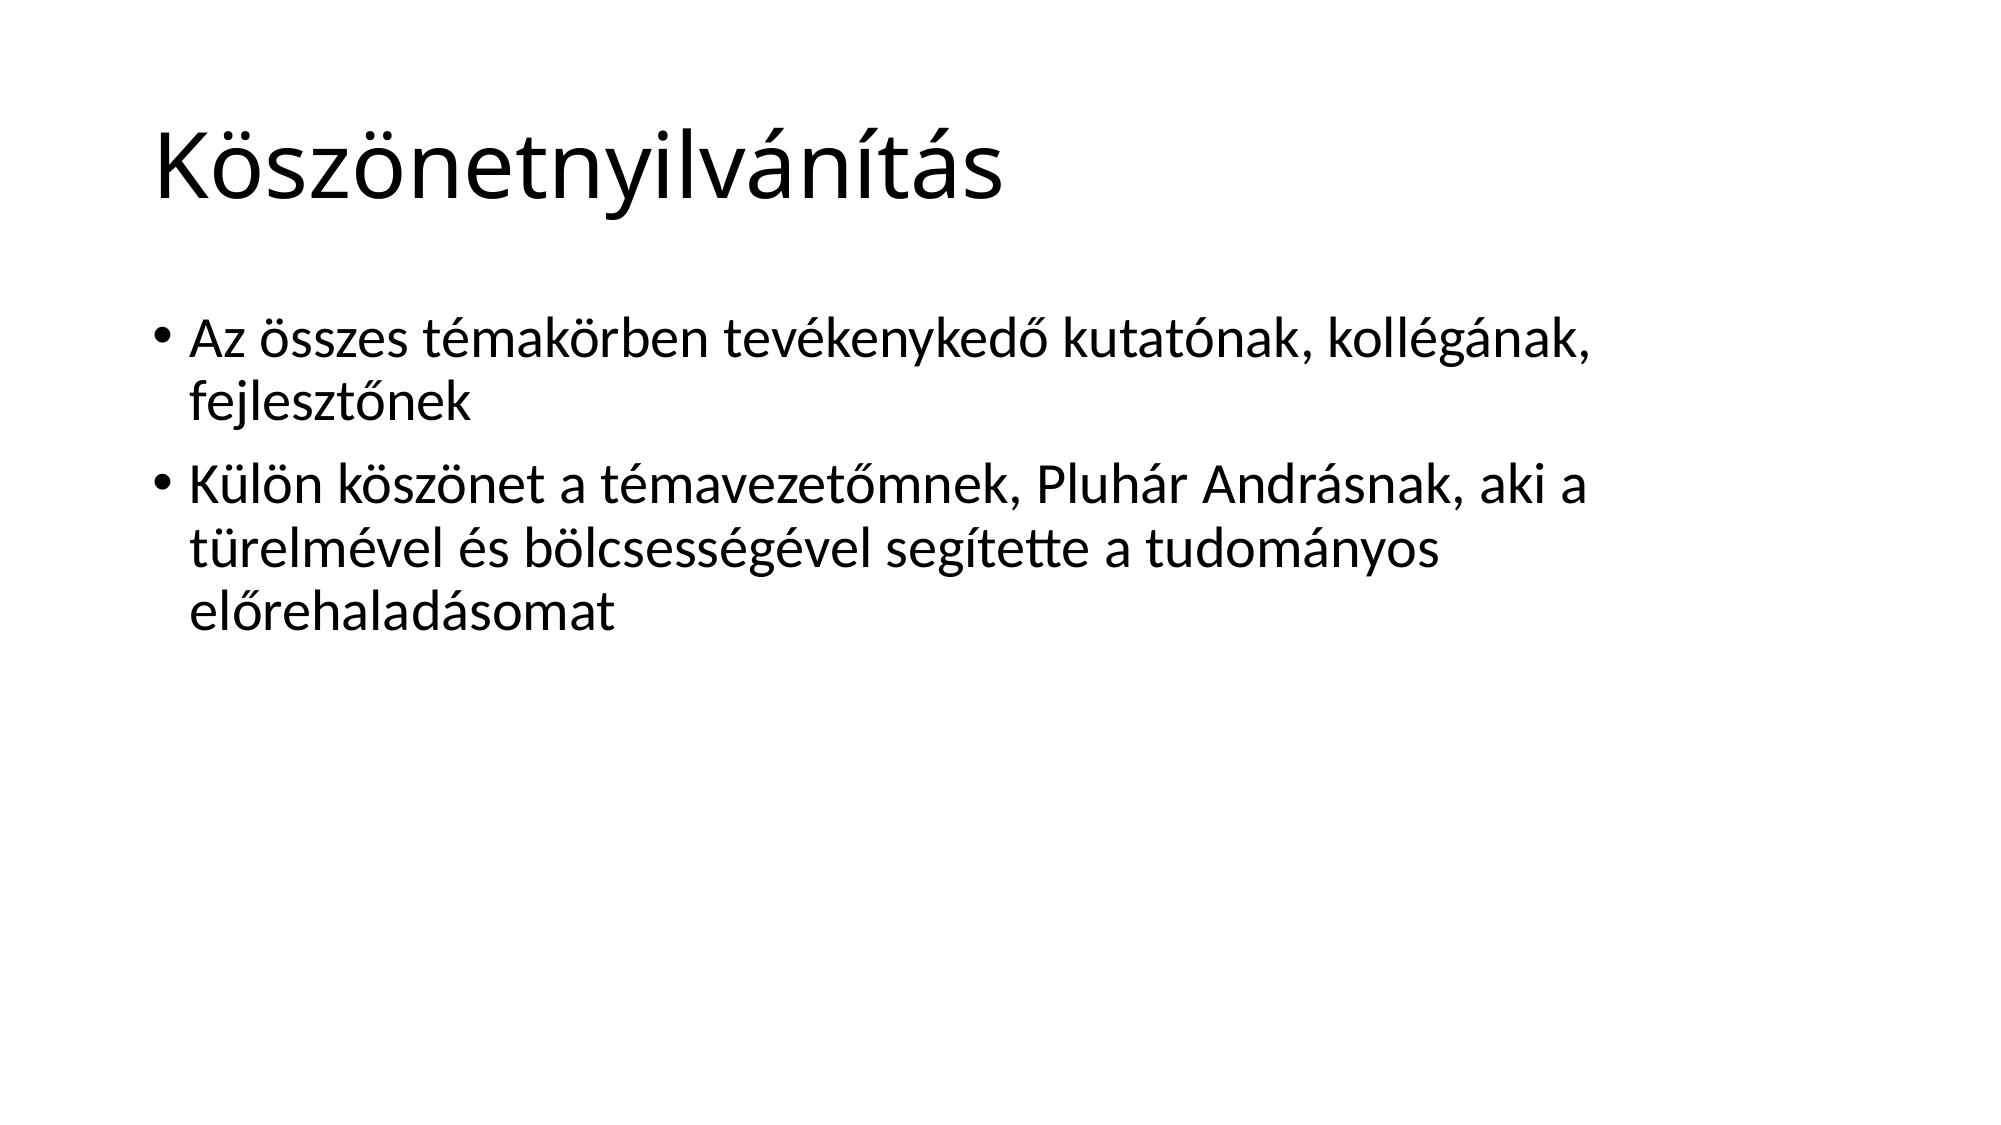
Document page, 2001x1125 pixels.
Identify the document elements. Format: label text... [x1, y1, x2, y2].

list Az összes témakörben tevékenykedő kutatónak, kollégának, fejlesztőnek Külön köszönet a témavezetőmnek, Pluhár Andrásnak, aki a türelmével és bölcsességével segítette a tudományos előrehaladásomat [137, 299, 1863, 1014]
title Köszönetnyilvánítás [137, 59, 1863, 278]
